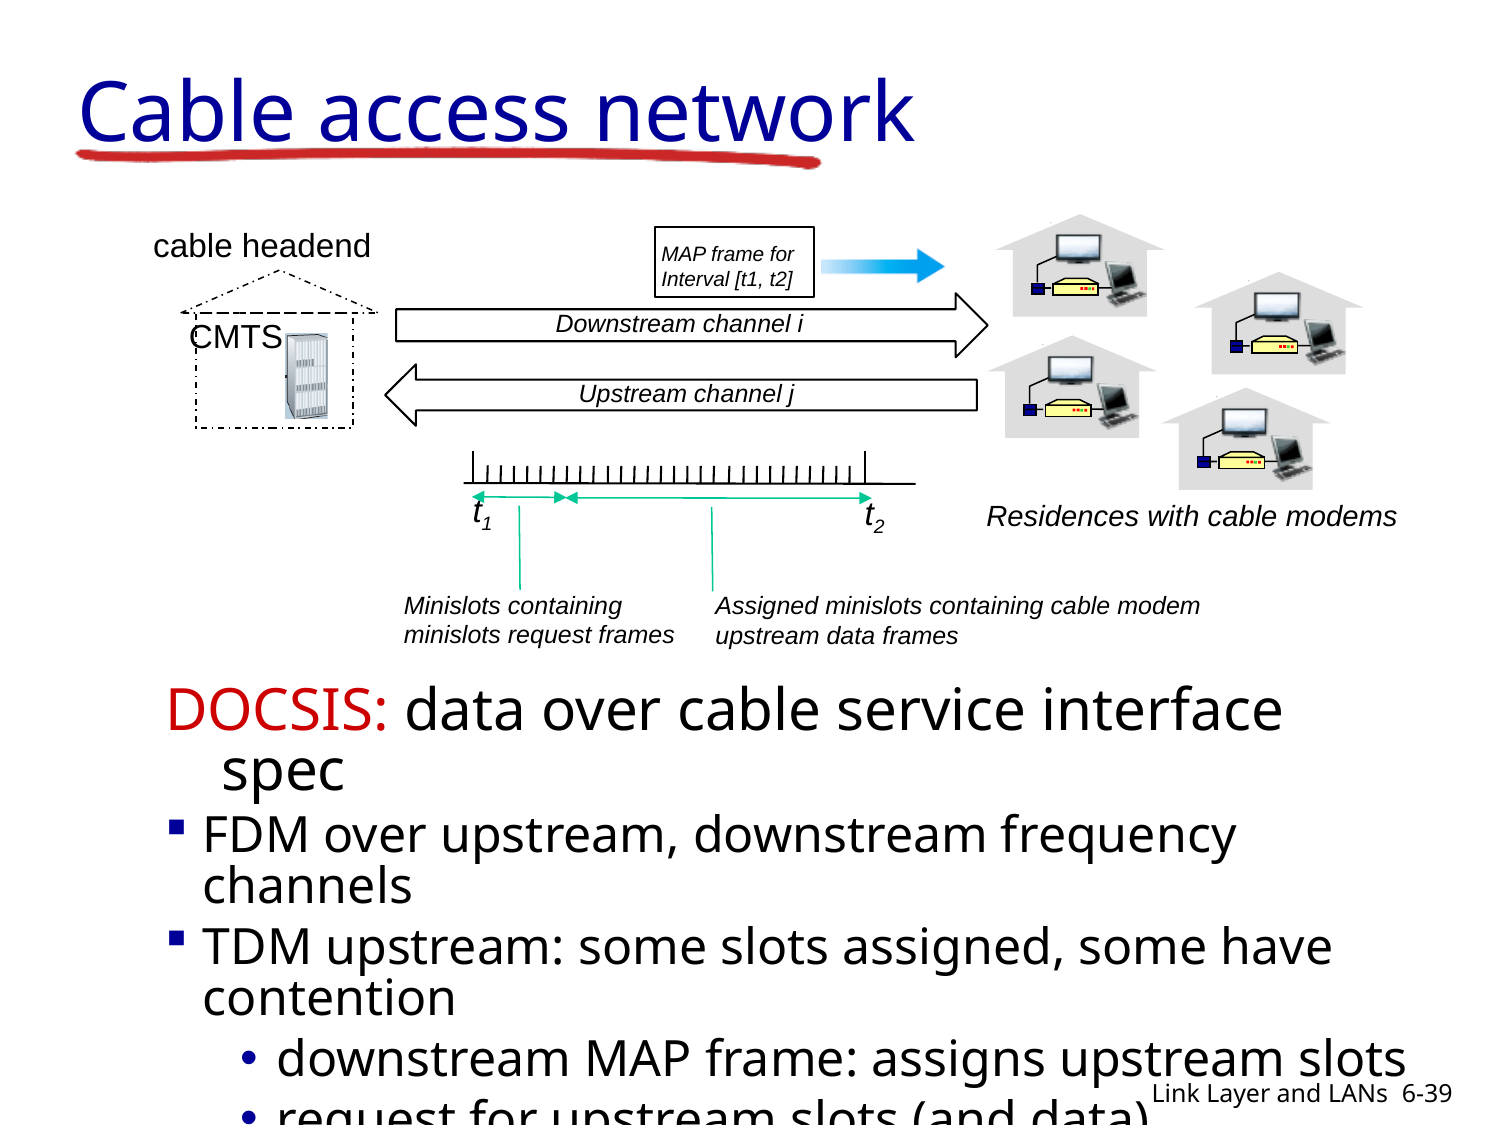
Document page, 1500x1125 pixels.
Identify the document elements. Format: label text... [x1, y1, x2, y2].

text_box DOCSIS: data over cable service interface spec FDM over upstream, downstream frequency channels TDM upstream: some slots assigned, some have contention downstream MAP frame: assigns upstream slots request for upstream slots (and data) transmitted random access (binary backoff) in selected slots [150, 675, 1436, 1052]
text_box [104, 213, 1419, 658]
slide_number 6-39 [1387, 1069, 1478, 1115]
footer Link Layer and LANs [1045, 1069, 1404, 1110]
picture [71, 142, 830, 176]
text_box Cable access network [62, 39, 985, 177]
